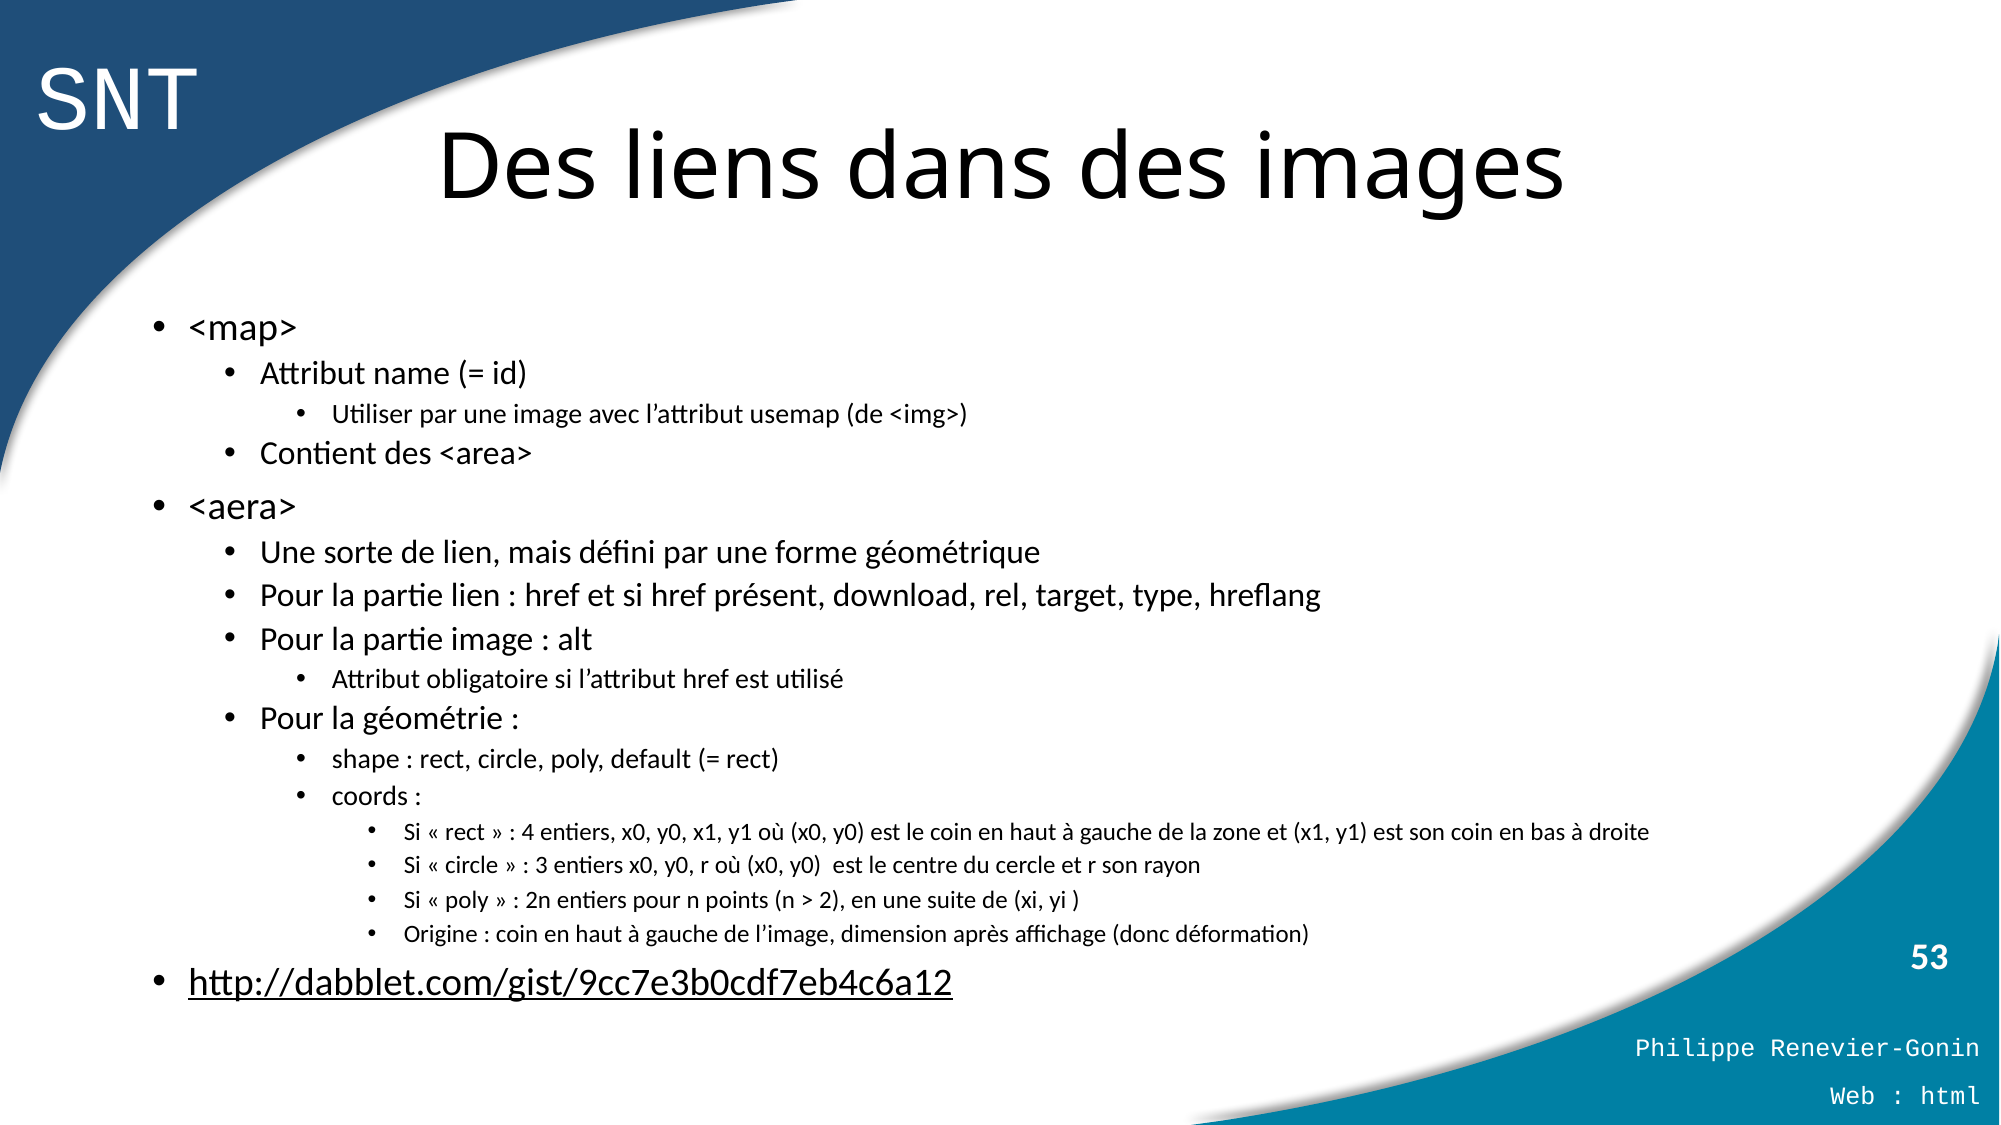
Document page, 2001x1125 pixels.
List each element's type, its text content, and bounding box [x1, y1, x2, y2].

list <map> Attribut name (= id) Utiliser par une image avec l’attribut usemap (de <img>) Contient des <area> <aera> Une sorte de lien, mais défini par une forme géométrique Pour la partie lien : href et si href présent, download, rel, target, type, hreflang Pour la partie image : alt Attribut obligatoire si l’attribut href est utilisé Pour la géométrie : shape : rect, circle, poly, default (= rect) coords : Si « rect » : 4 entiers, x0, y0, x1, y1 où (x0, y0) est le coin en haut à gauche de la zone et (x1, y1) est son coin en bas à droite Si « circle » : 3 entiers x0, y0, r où (x0, y0) est le centre du cercle et r son rayon Si « poly » : 2n entiers pour n points (n > 2), en une suite de (xi, yi ) Origine : coin en haut à gauche de l’image, dimension après affichage (donc déformation) http://dabblet.com/gist/9cc7e3b0cdf7eb4c6a12 [137, 299, 1863, 1014]
title Des liens dans des images [421, 59, 1863, 278]
